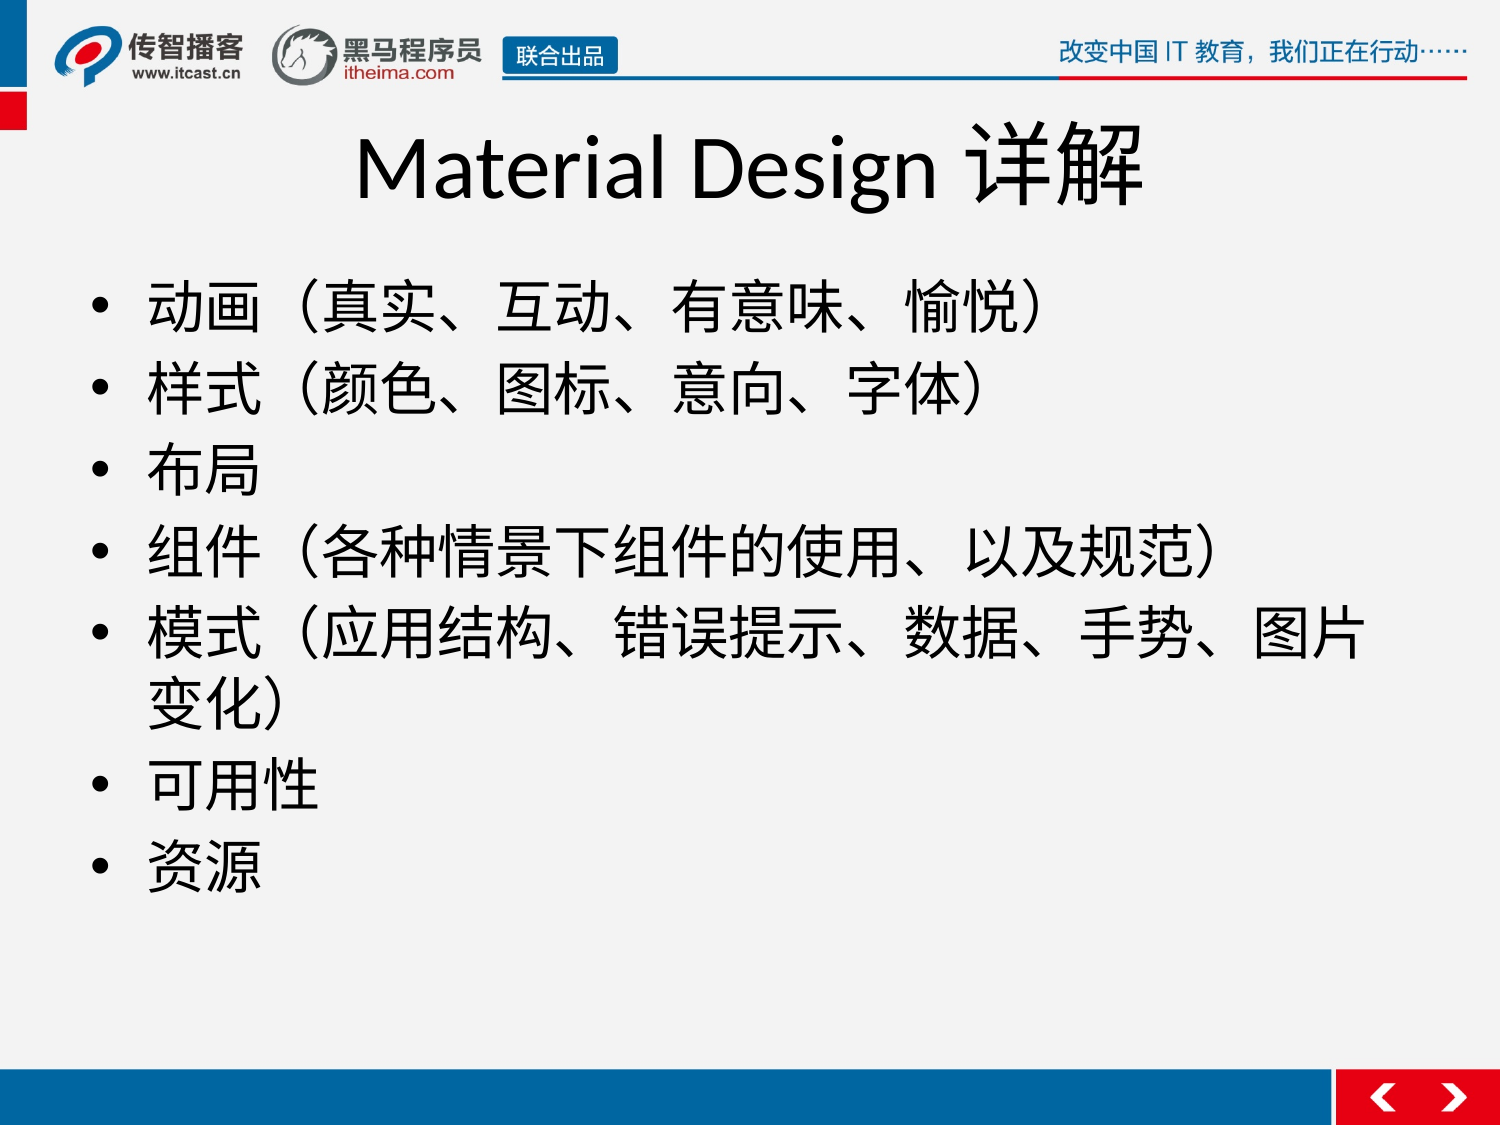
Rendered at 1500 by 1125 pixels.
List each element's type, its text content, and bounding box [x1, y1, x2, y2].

list 动画（真实、互动、有意味、愉悦） 样式（颜色、图标、意向、字体） 布局 组件（各种情景下组件的使用、以及规范） 模式（应用结构、错误提示、数据、手势、图片变化） 可用性 资源 [75, 262, 1425, 1005]
title Material Design详解 [75, 92, 1425, 232]
picture [0, 0, 1500, 1125]
